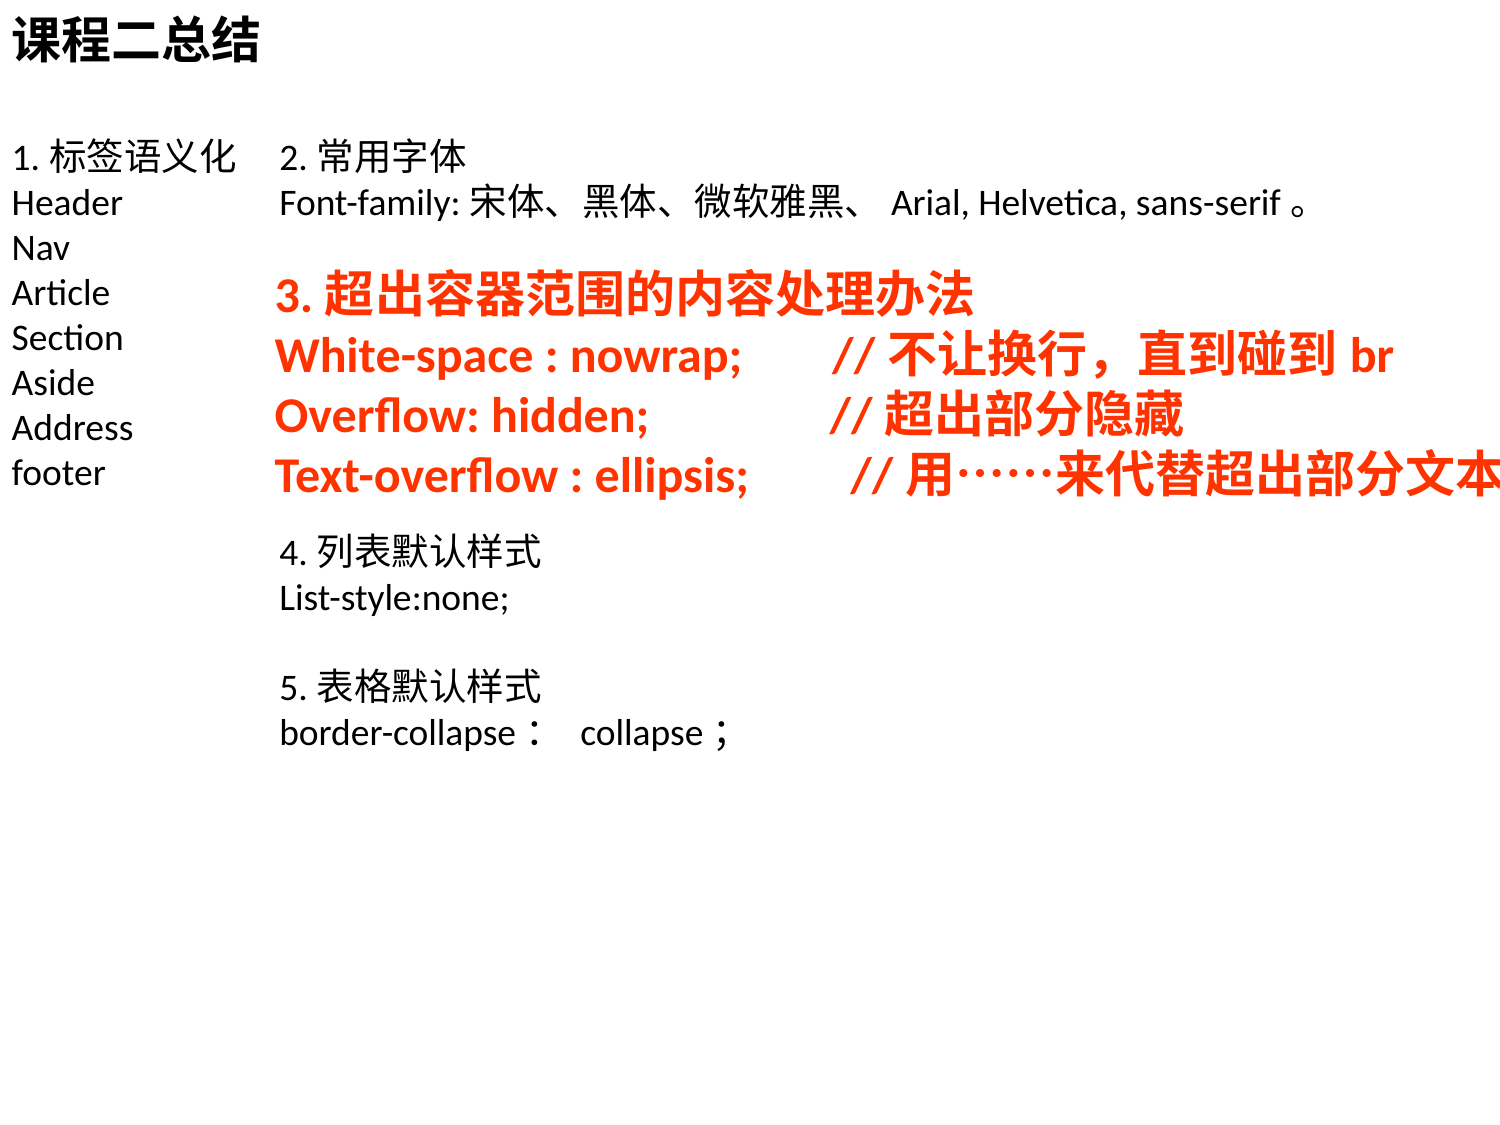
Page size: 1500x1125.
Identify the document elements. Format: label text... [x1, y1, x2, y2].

text_box 1.标签语义化 Header Nav Article Section Aside Address footer [0, 125, 254, 501]
text_box 课程二总结 [0, 0, 747, 76]
text_box 4.列表默认样式 List-style:none; 5.表格默认样式 border-collapse： collapse； [264, 520, 1346, 761]
text_box 3.超出容器范围的内容处理办法 White-space : nowrap; //不让换行，直到碰到br Overflow: hidden; //超出部分隐藏 Text-overflow : ellipsis; //用……来代替超出部分文本 [259, 255, 1500, 571]
text_box 2.常用字体 Font-family:宋体、黑体、微软雅黑、Arial, Helvetica, sans-serif。 [264, 125, 1346, 231]
